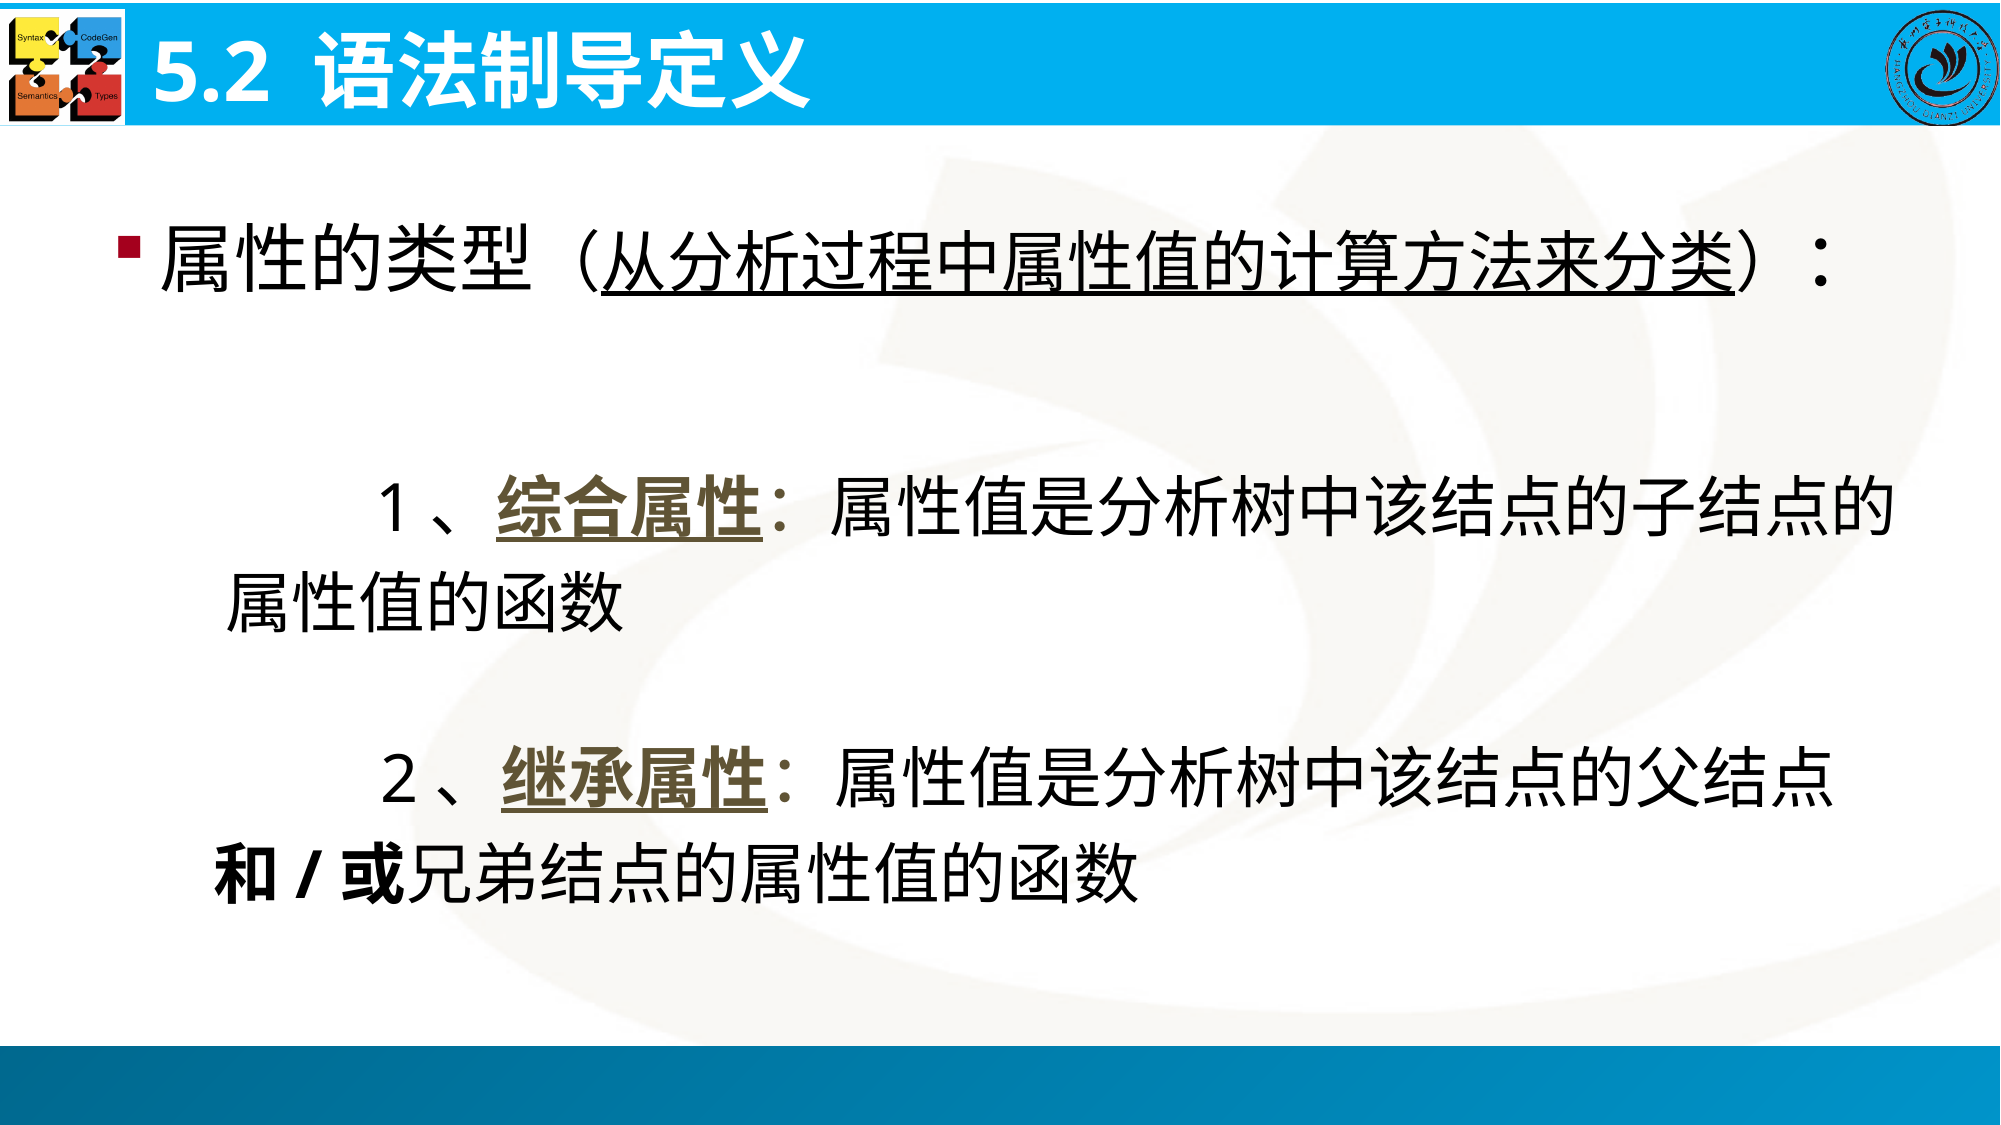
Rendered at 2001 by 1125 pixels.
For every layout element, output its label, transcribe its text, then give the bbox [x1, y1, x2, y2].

slide_number [736, 1042, 1171, 1118]
text_box 属性的类型（从分析过程中属性值的计算方法来分类）： [22, 185, 1938, 363]
text_box 1、综合属性：属性值是分析树中该结点的子结点的属性值的函数 [88, 441, 1941, 643]
text_box 2、继承属性：属性值是分析树中该结点的父结点和/或兄弟结点的属性值的函数 [76, 712, 1913, 914]
title 5.2 语法制导定义 [137, 6, 1934, 126]
